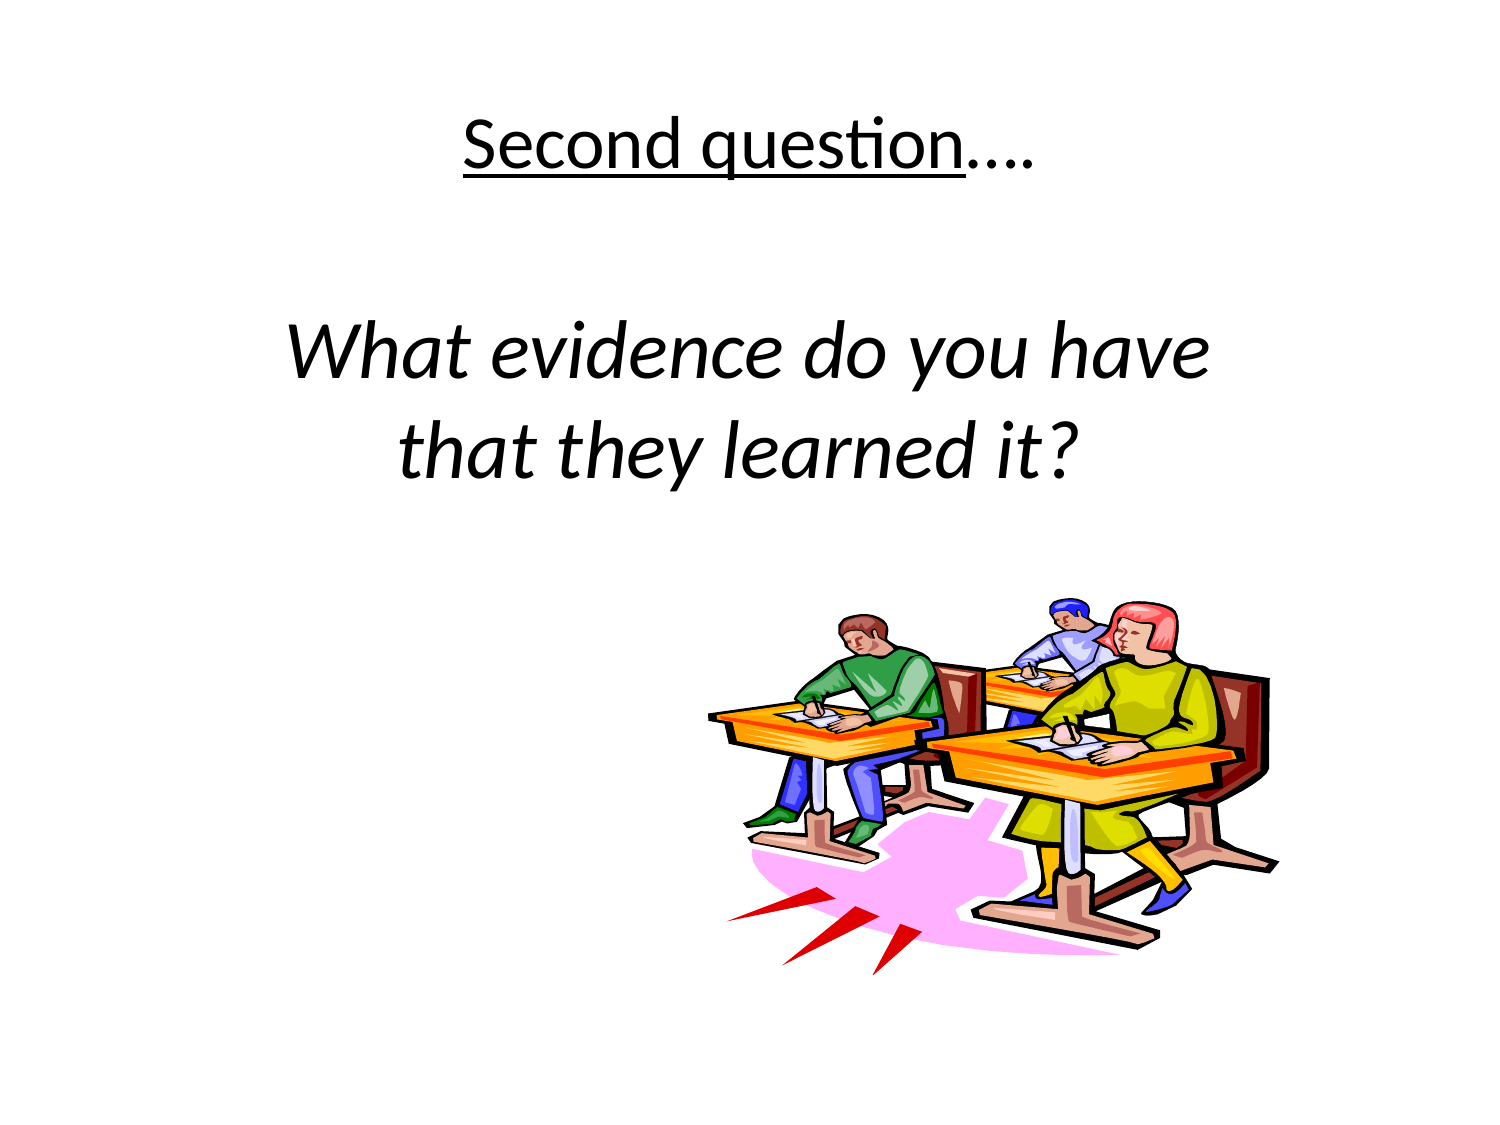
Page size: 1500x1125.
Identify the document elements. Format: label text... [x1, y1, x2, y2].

list What evidence do you have that they learned it? [240, 287, 1257, 939]
title Second question…. [75, 45, 1425, 233]
picture [707, 587, 1289, 976]
